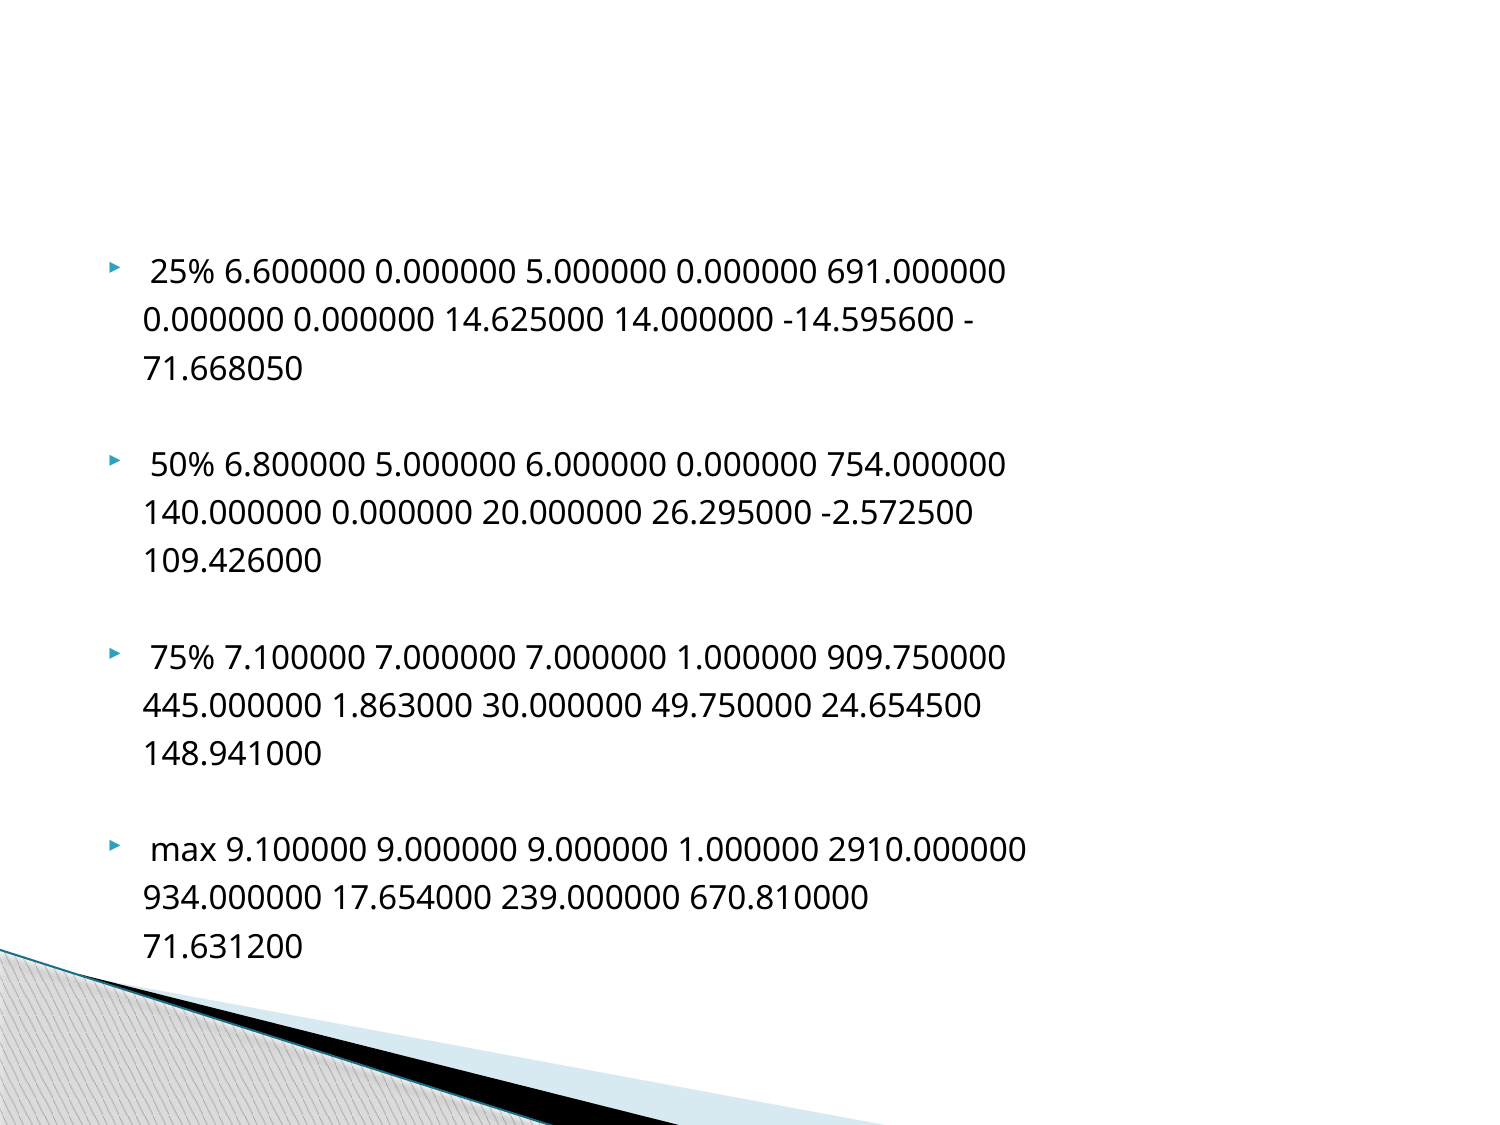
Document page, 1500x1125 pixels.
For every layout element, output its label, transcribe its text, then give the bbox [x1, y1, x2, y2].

list 25% 6.600000 0.000000 5.000000 0.000000 691.000000 0.000000 0.000000 14.625000 14.000000 -14.595600 - 71.668050 50% 6.800000 5.000000 6.000000 0.000000 754.000000 140.000000 0.000000 20.000000 26.295000 -2.572500 109.426000 75% 7.100000 7.000000 7.000000 1.000000 909.750000 445.000000 1.863000 30.000000 49.750000 24.654500 148.941000 max 9.100000 9.000000 9.000000 1.000000 2910.000000 934.000000 17.654000 239.000000 670.810000 71.631200 [75, 243, 1425, 986]
